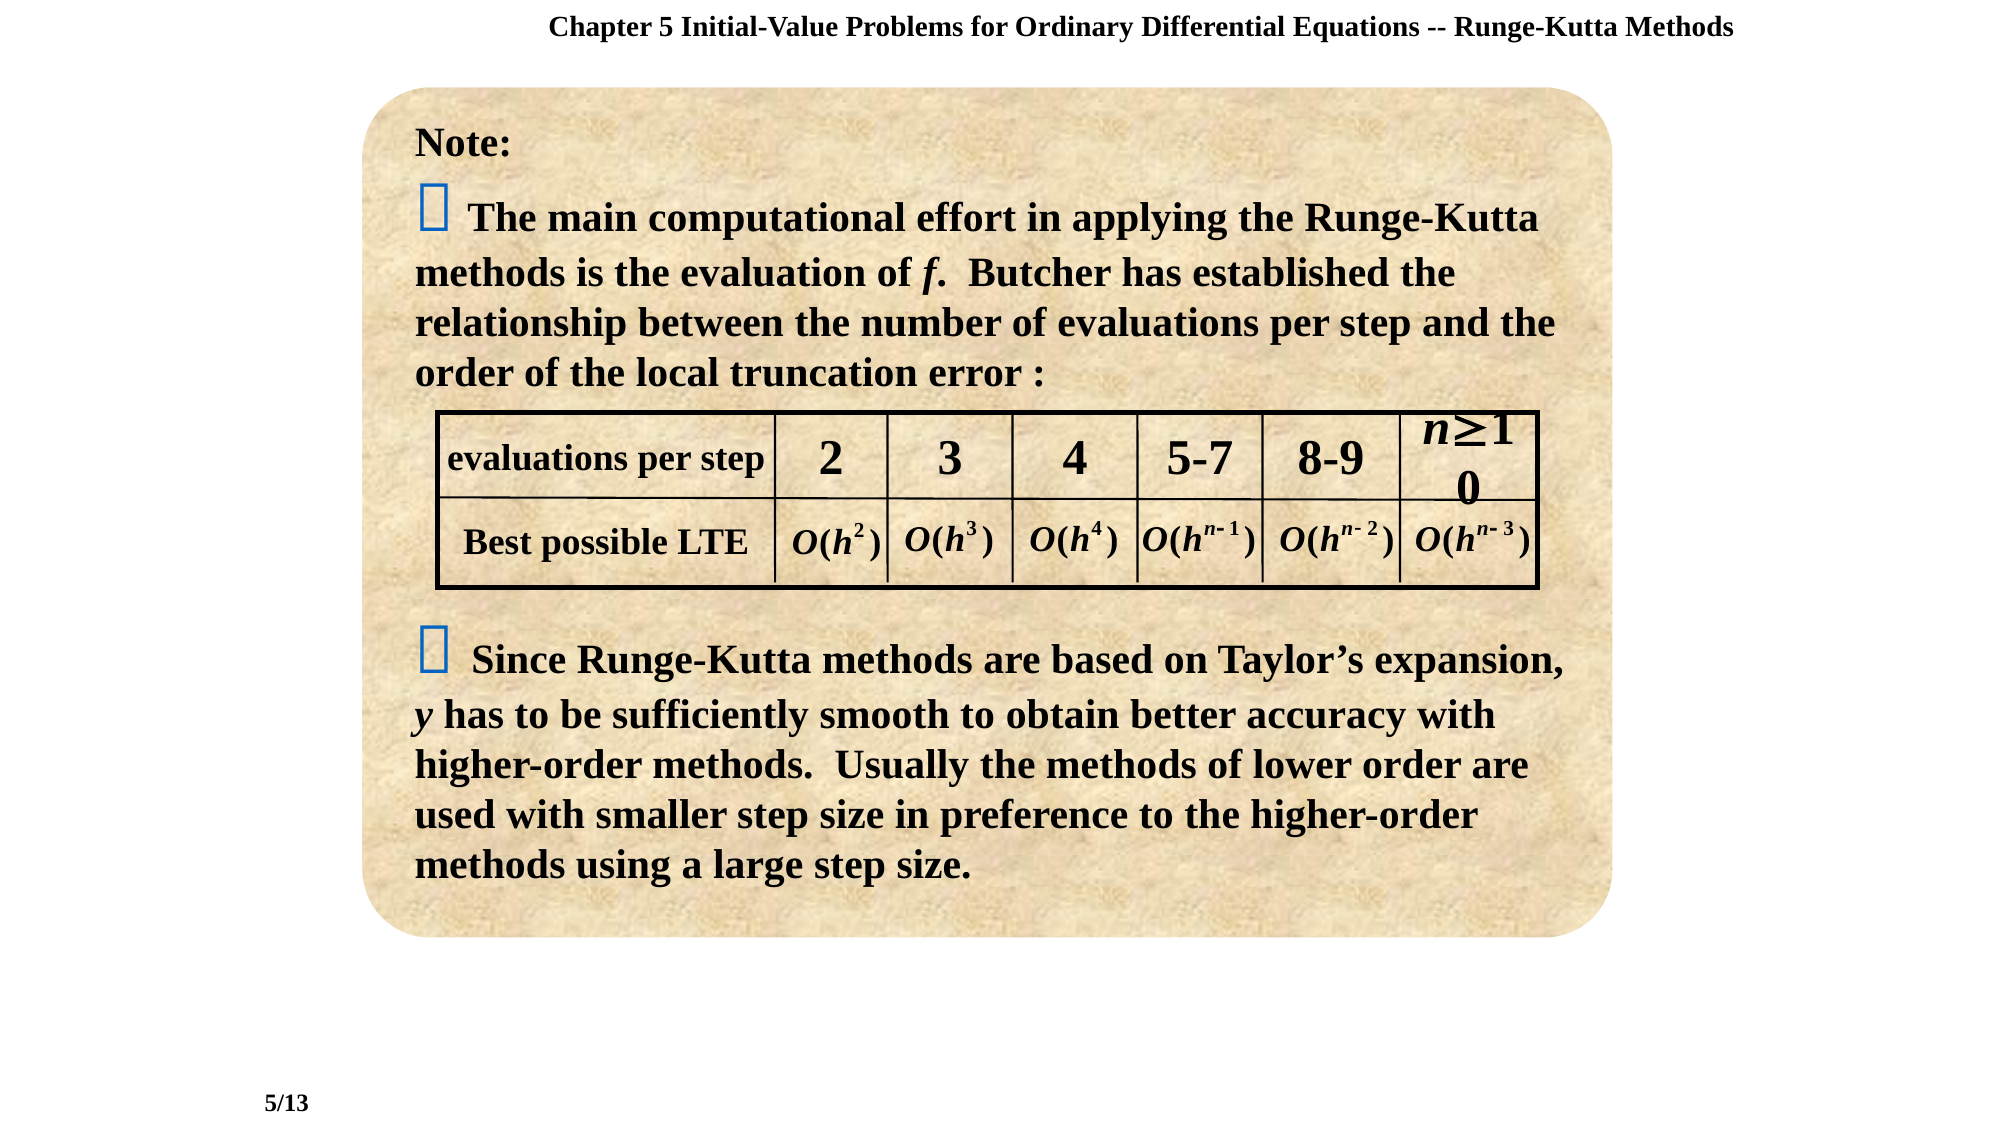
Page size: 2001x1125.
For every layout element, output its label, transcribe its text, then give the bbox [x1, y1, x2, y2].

text_box Chapter 5 Initial-Value Problems for Ordinary Differential Equations -- Runge-Kutta Methods [500, 0, 1750, 50]
text_box 5/13 [249, 1078, 338, 1124]
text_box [362, 87, 1613, 938]
